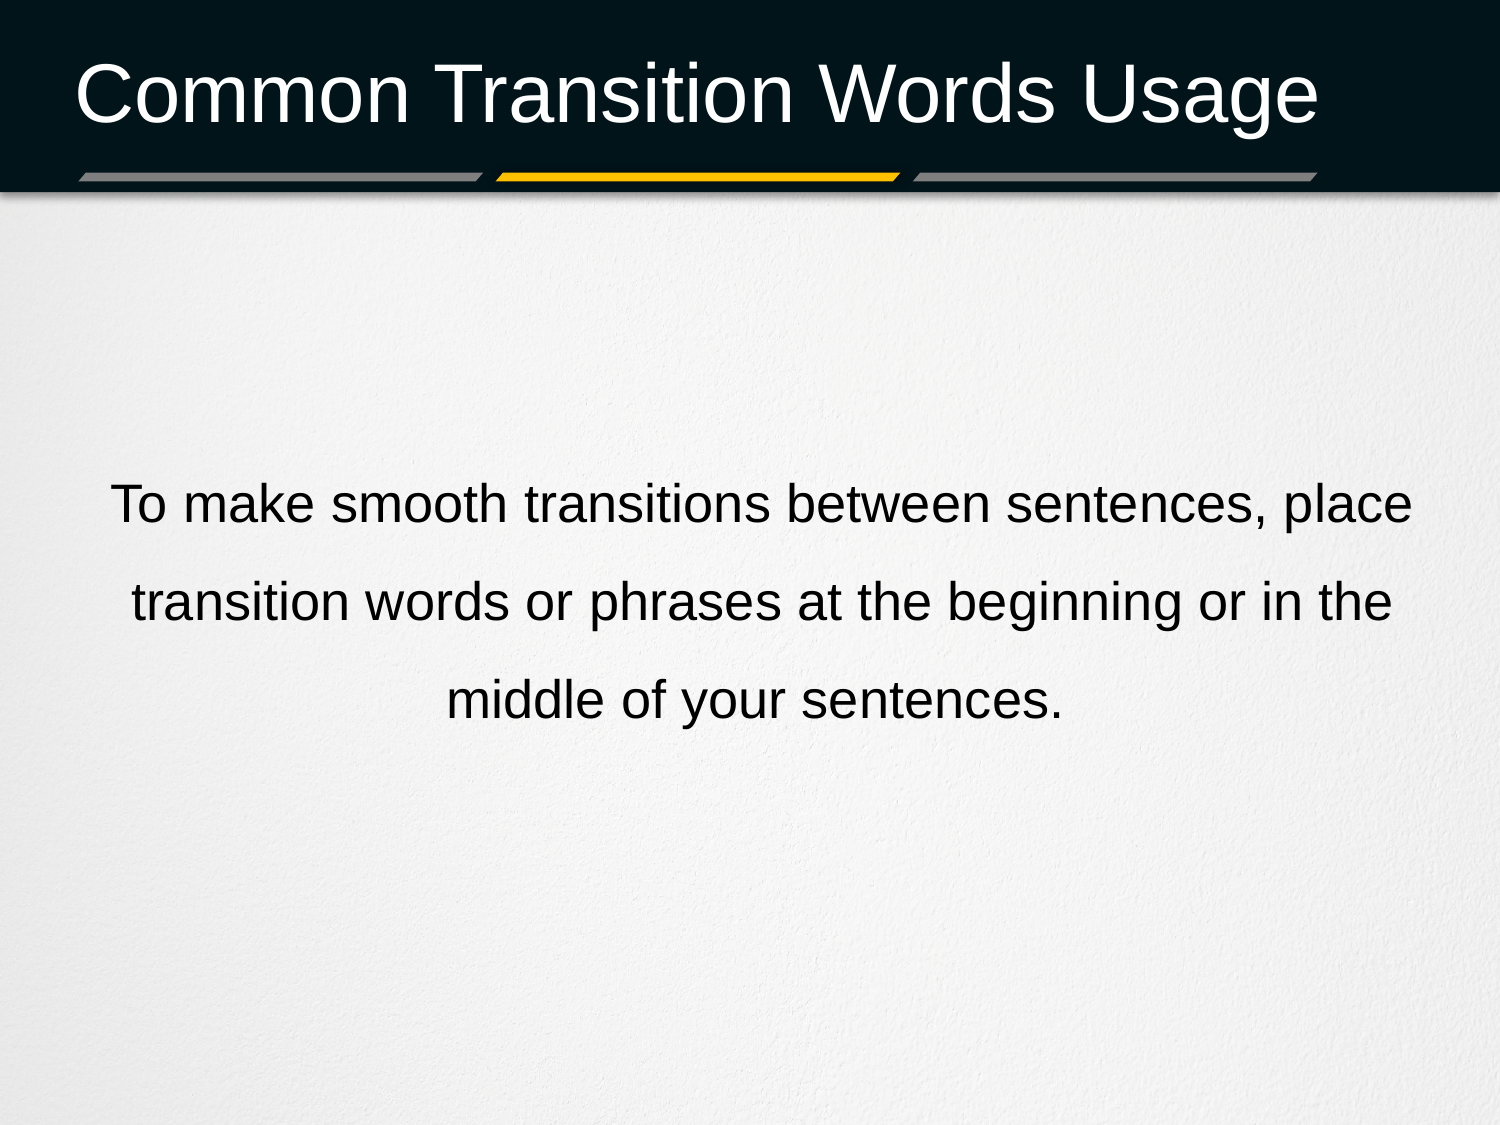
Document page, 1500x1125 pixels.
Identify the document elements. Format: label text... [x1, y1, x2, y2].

text_box [912, 172, 1318, 182]
text_box [495, 172, 901, 182]
text_box [78, 172, 484, 182]
list To make smooth transitions between sentences, place transition words or phrases at the beginning or in the middle of your sentences. [59, 212, 1468, 953]
title Common Transition Words Usage [59, 0, 1500, 193]
